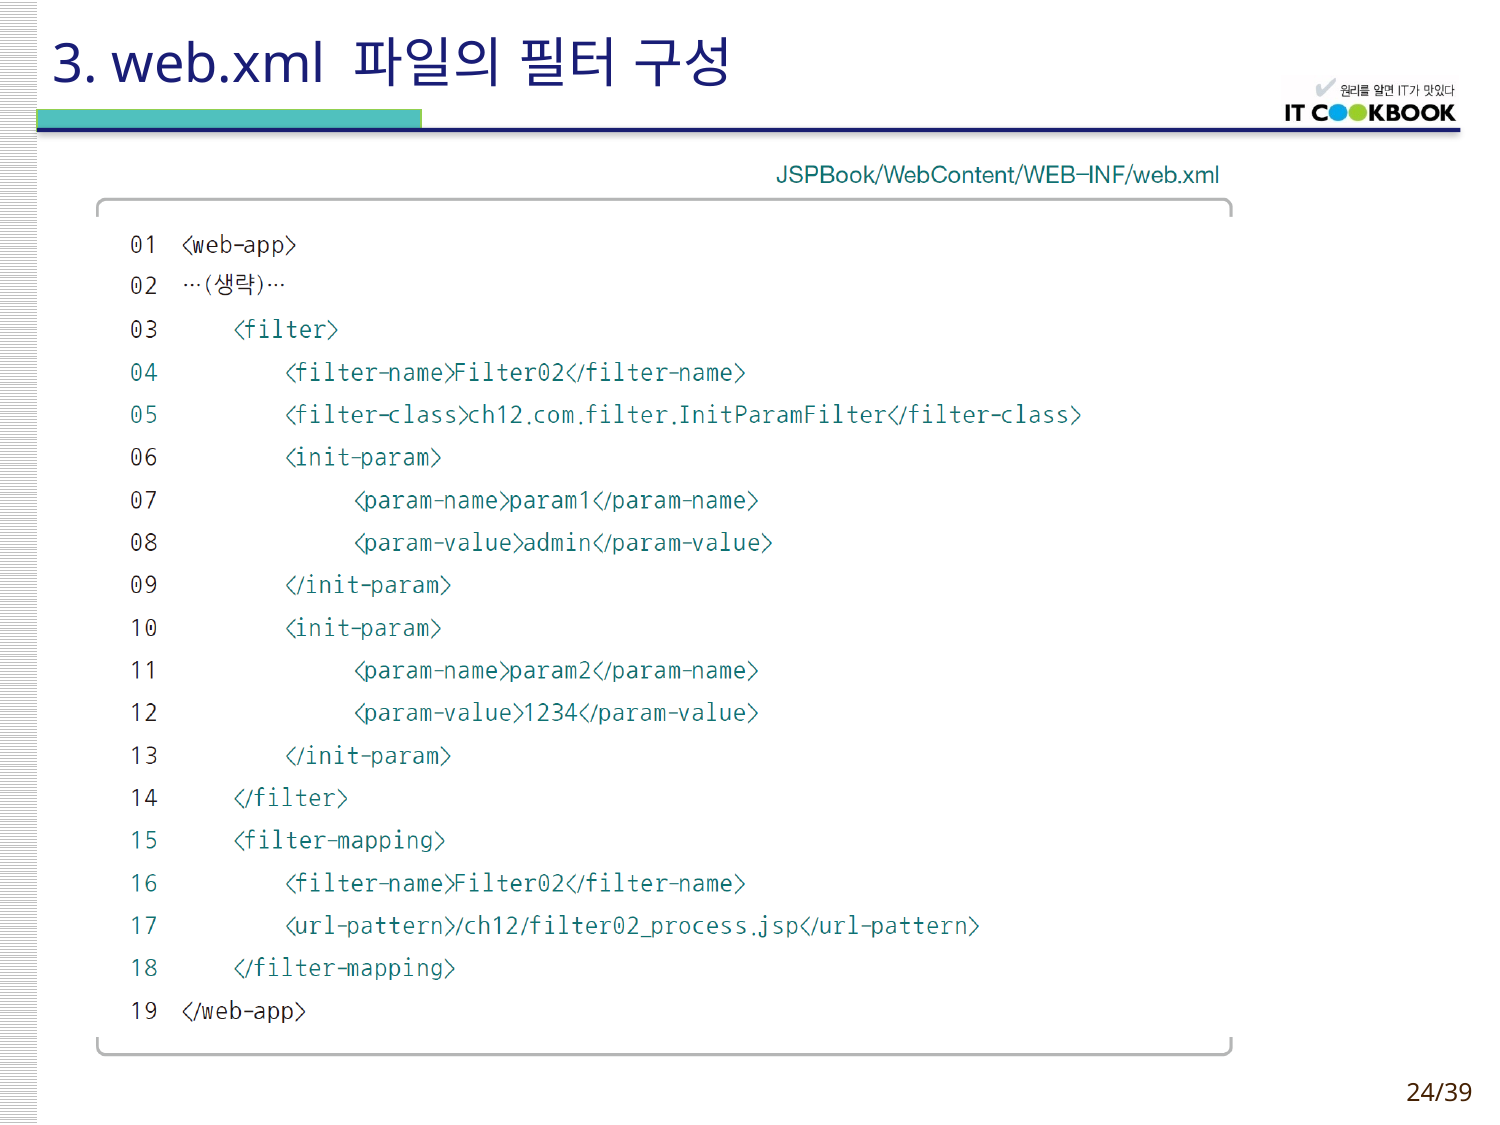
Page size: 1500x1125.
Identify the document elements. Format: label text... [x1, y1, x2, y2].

picture [88, 160, 1239, 1062]
title 3. web.xml 파일의 필터 구성 [37, 13, 1278, 109]
picture [1281, 75, 1459, 123]
